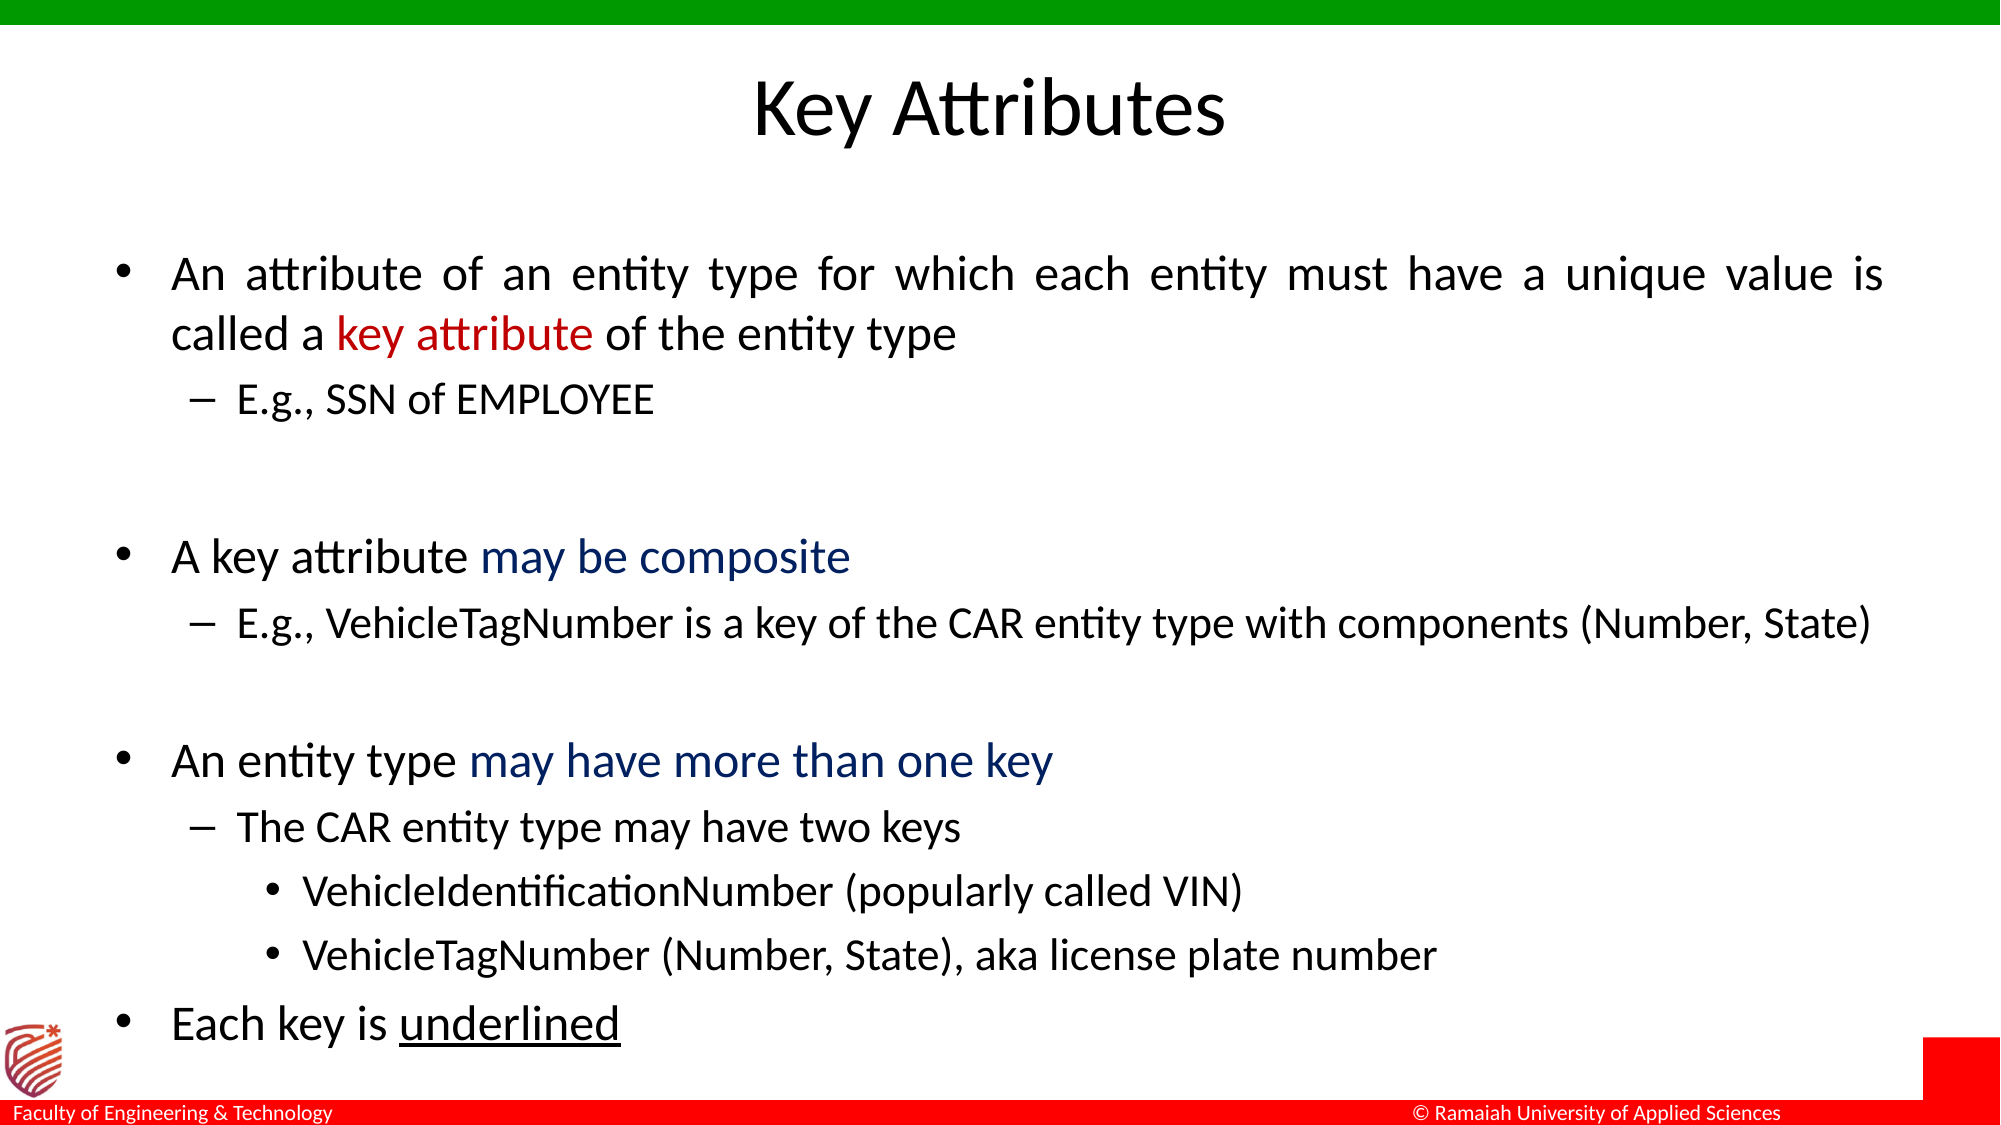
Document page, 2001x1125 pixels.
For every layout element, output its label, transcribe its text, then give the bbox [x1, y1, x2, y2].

picture [0, 1013, 69, 1100]
title Key Attributes [99, 45, 1900, 232]
list An attribute of an entity type for which each entity must have a unique value is called a key attribute of the entity type E.g., SSN of EMPLOYEE A key attribute may be composite E.g., VehicleTagNumber is a key of the CAR entity type with components (Number, State) An entity type may have more than one key The CAR entity type may have two keys VehicleIdentificationNumber (popularly called VIN) VehicleTagNumber (Number, State), aka license plate number Each key is underlined [99, 232, 1900, 1005]
